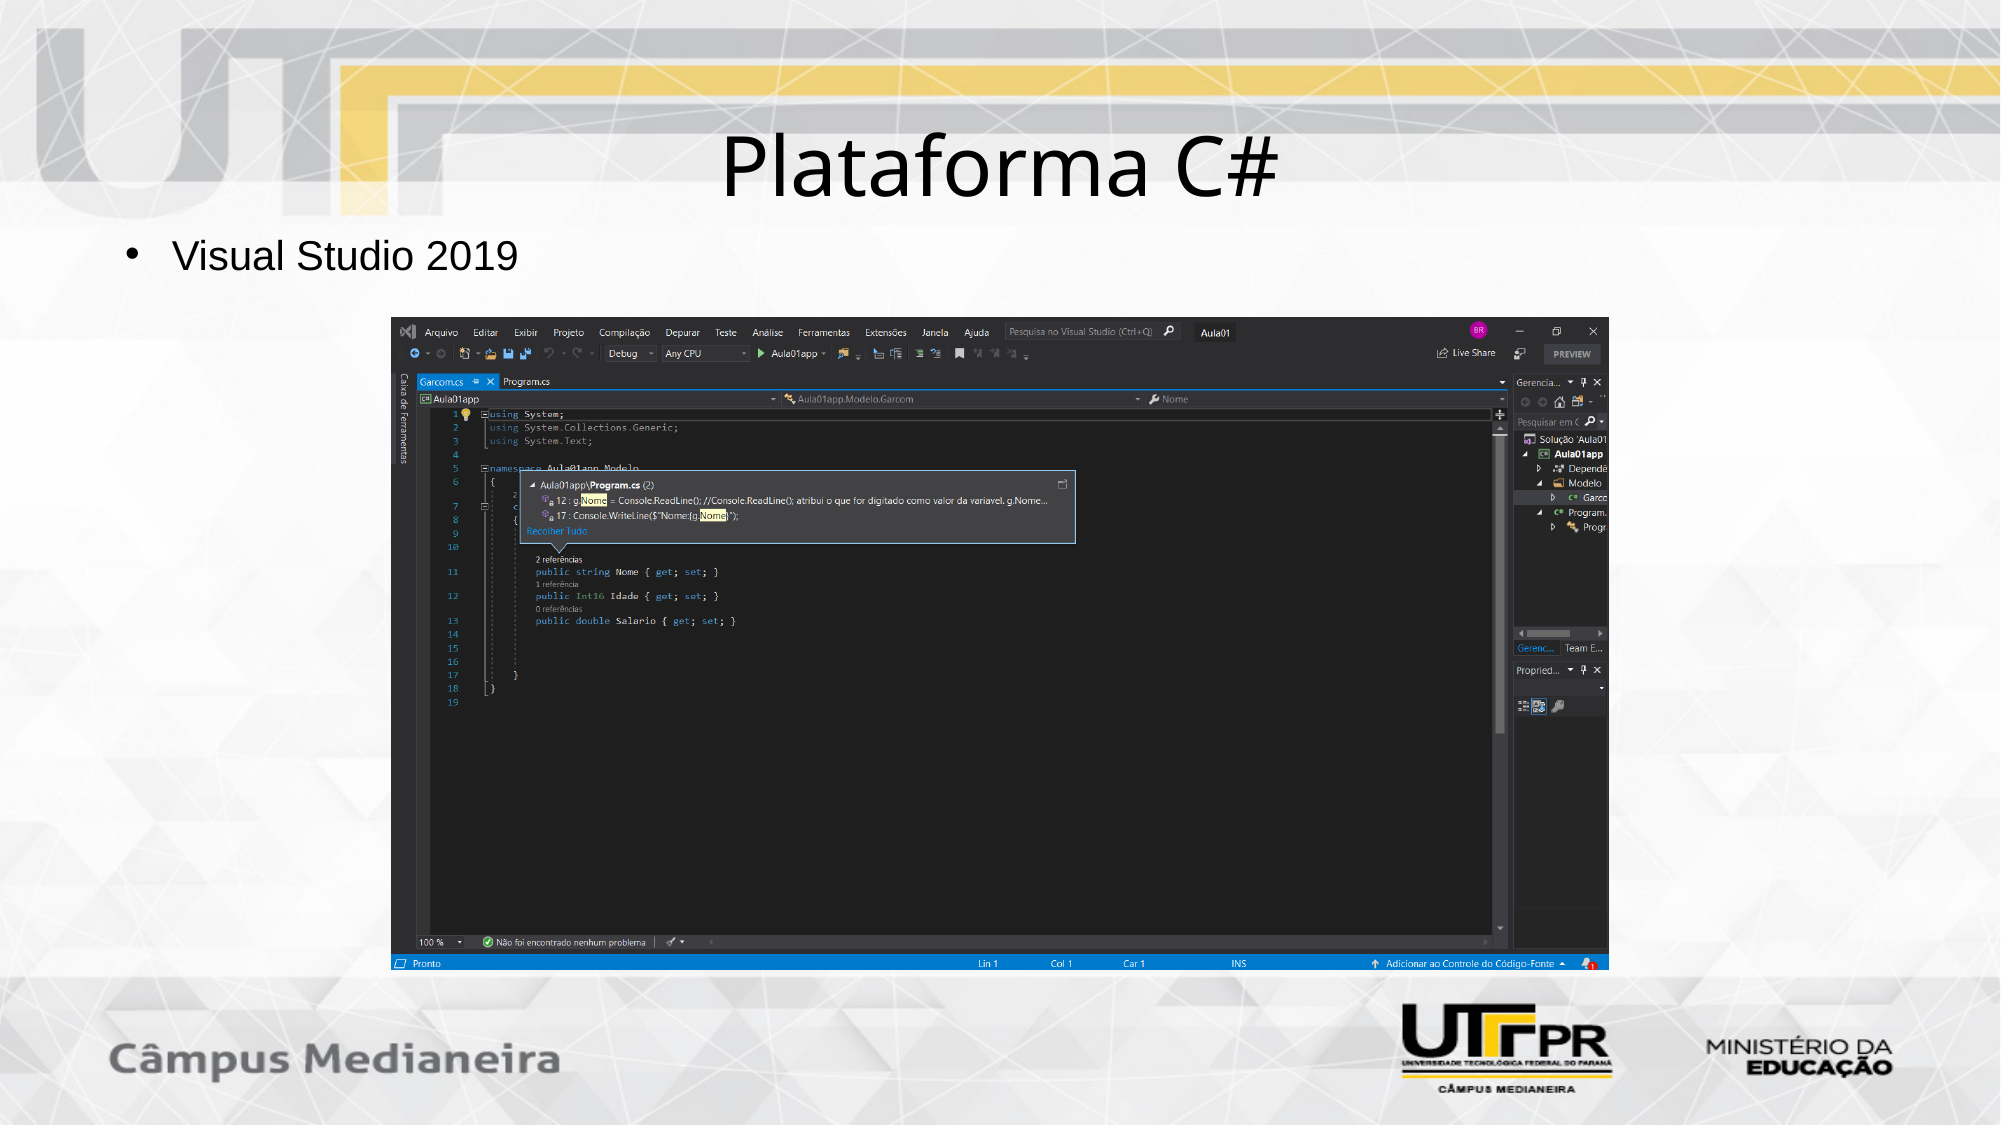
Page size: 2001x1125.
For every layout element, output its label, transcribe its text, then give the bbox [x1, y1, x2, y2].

picture [0, 0, 2001, 1125]
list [390, 316, 1609, 970]
title Plataforma C# [99, 75, 1900, 264]
text_box Visual Studio 2019 [110, 220, 672, 286]
